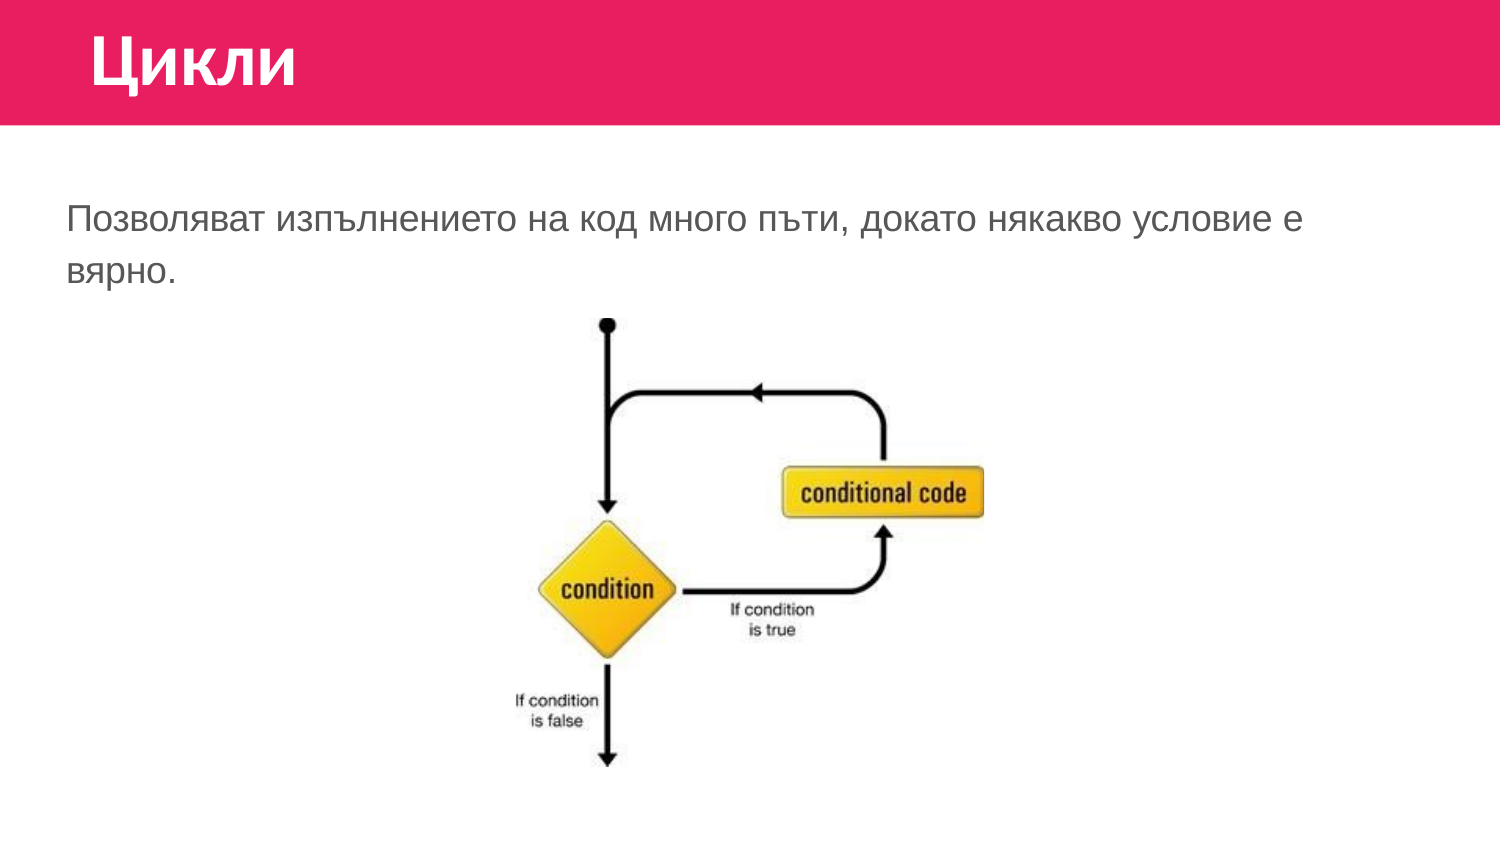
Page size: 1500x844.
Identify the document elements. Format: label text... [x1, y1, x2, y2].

text_box [0, 0, 1500, 126]
text_box Позволяват изпълнението на код много пъти, докато някакво условие е вярно. [63, 185, 1315, 291]
text_box [515, 318, 985, 767]
title Цикли [87, 8, 302, 152]
